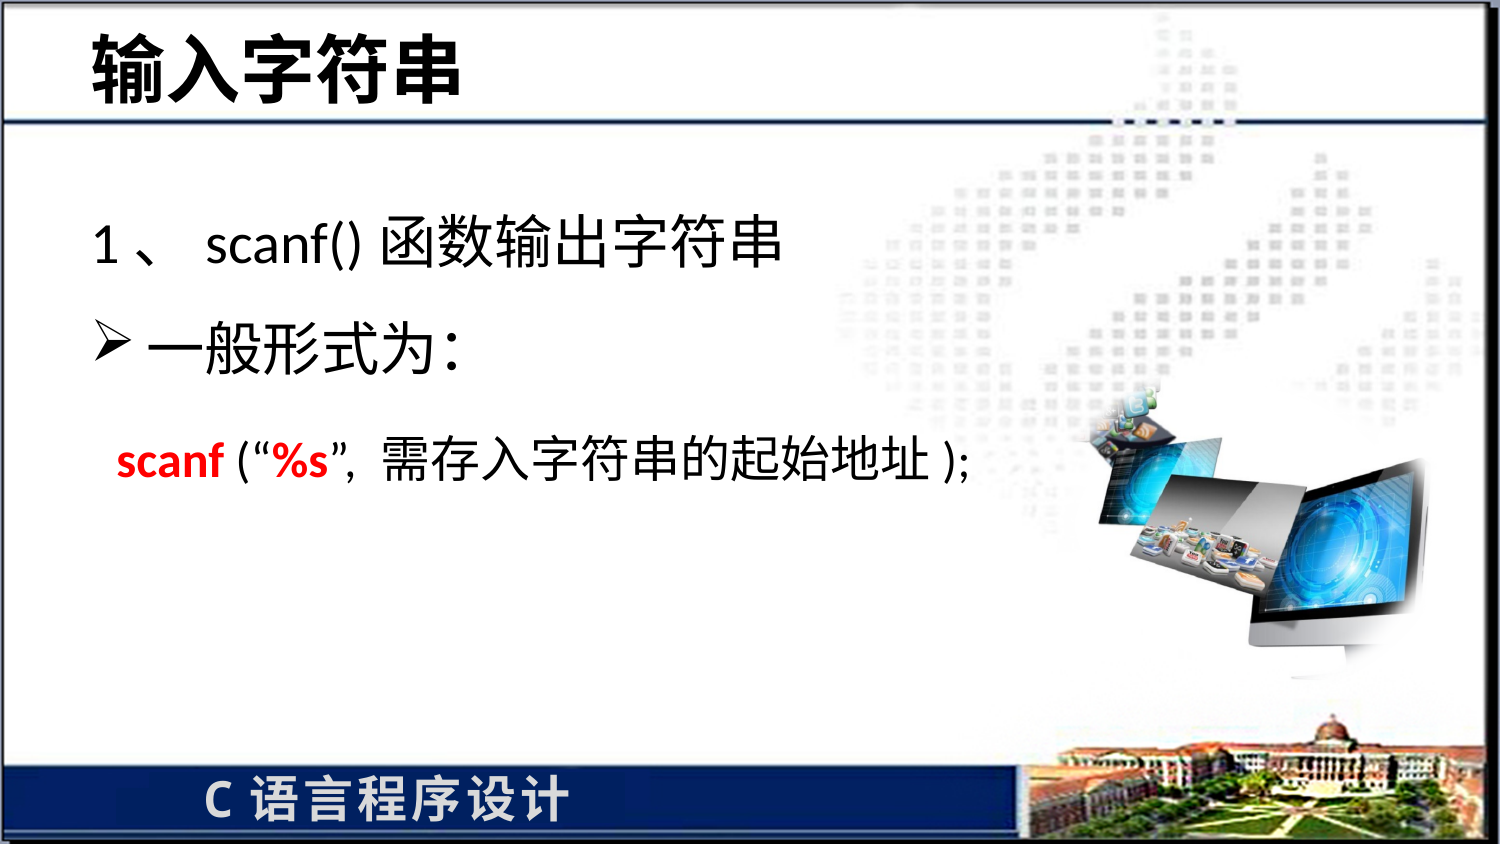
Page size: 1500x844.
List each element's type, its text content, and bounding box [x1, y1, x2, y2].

title 输入字符串 [75, 20, 1425, 115]
list 1、scanf()函数输出字符串 一般形式为： scanf (“%s”, 需存入字符串的起始地址); [75, 197, 1400, 718]
picture [0, 0, 1500, 844]
text_box [147, 346, 809, 412]
